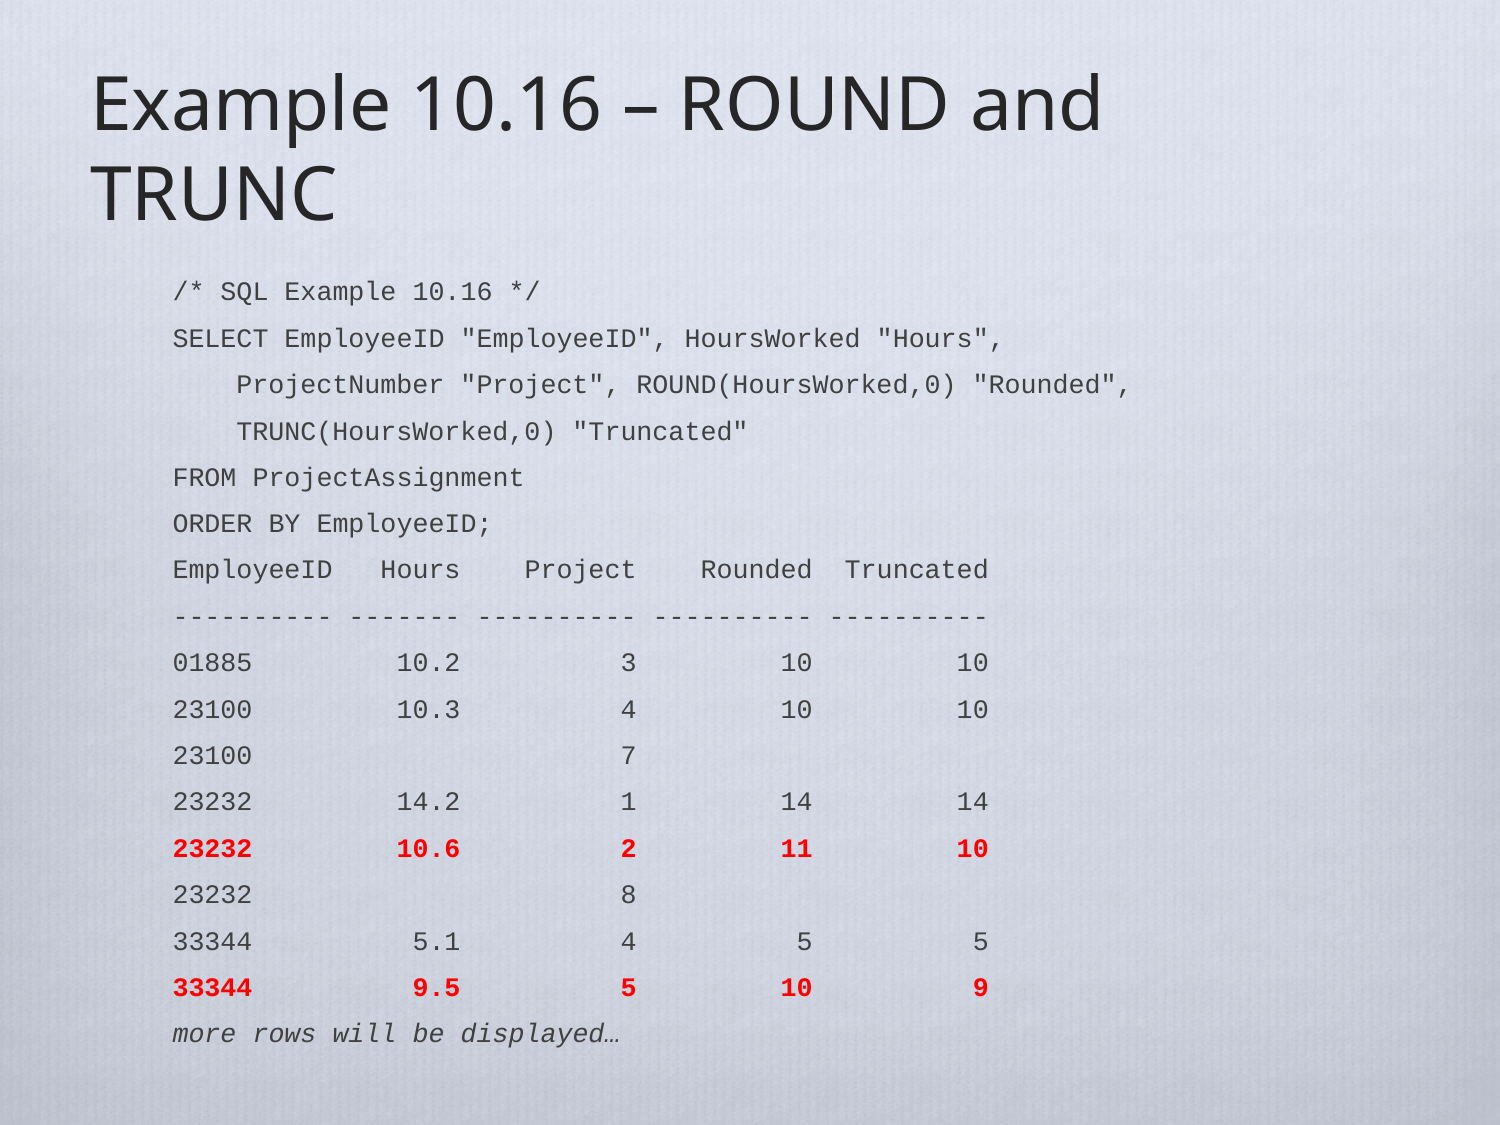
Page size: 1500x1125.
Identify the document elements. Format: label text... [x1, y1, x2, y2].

title Example 10.16 – ROUND and TRUNC [75, 51, 1381, 240]
list /* SQL Example 10.16 */ SELECT EmployeeID "EmployeeID", HoursWorked "Hours", ProjectNumber "Project", ROUND(HoursWorked,0) "Rounded", TRUNC(HoursWorked,0) "Truncated" FROM ProjectAssignment ORDER BY EmployeeID; EmployeeID Hours Project Rounded Truncated ---------- ------- ---------- ---------- ---------- 01885 10.2 3 10 10 23100 10.3 4 10 10 23100 7 23232 14.2 1 14 14 23232 10.6 2 11 10 23232 8 33344 5.1 4 5 5 33344 9.5 5 10 9 more rows will be displayed… [119, 260, 1381, 1062]
